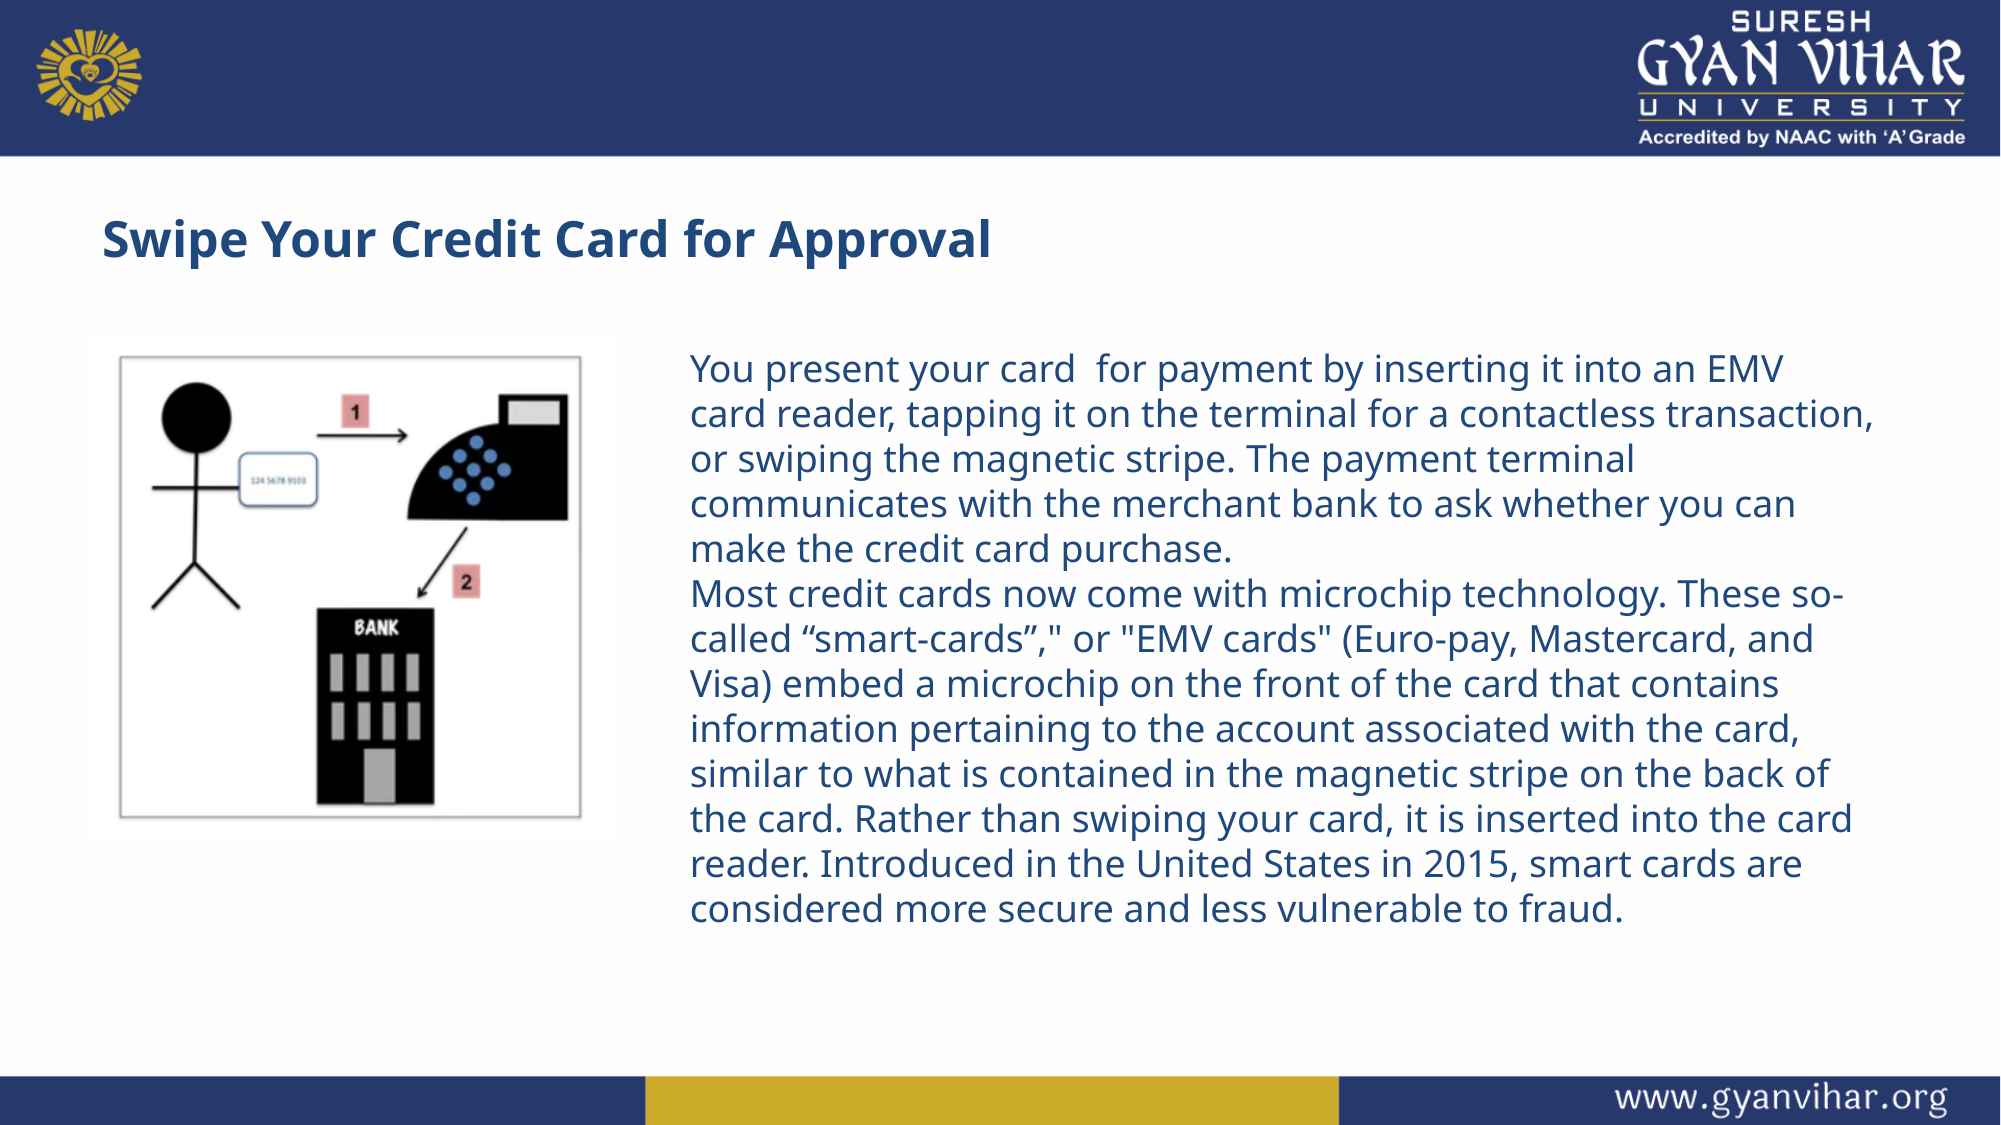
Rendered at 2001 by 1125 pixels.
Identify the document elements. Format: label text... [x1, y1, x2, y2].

text_box You present your card for payment by inserting it into an EMV card reader, tapping it on the terminal for a contactless transaction, or swiping the magnetic stripe. The payment terminal communicates with the merchant bank to ask whether you can make the credit card purchase. Most credit cards now come with microchip technology. These so-called “smart-cards”," or "EMV cards" (Euro-pay, Mastercard, and Visa) embed a microchip on the front of the card that contains information pertaining to the account associated with the card, similar to what is contained in the magnetic stripe on the back of the card. Rather than swiping your card, it is inserted into the card reader. Introduced in the United States in 2015, smart cards are considered more secure and less vulnerable to fraud. [675, 337, 1913, 938]
picture [0, 0, 2001, 1125]
text_box Swipe Your Credit Card for Approval [87, 199, 1088, 275]
